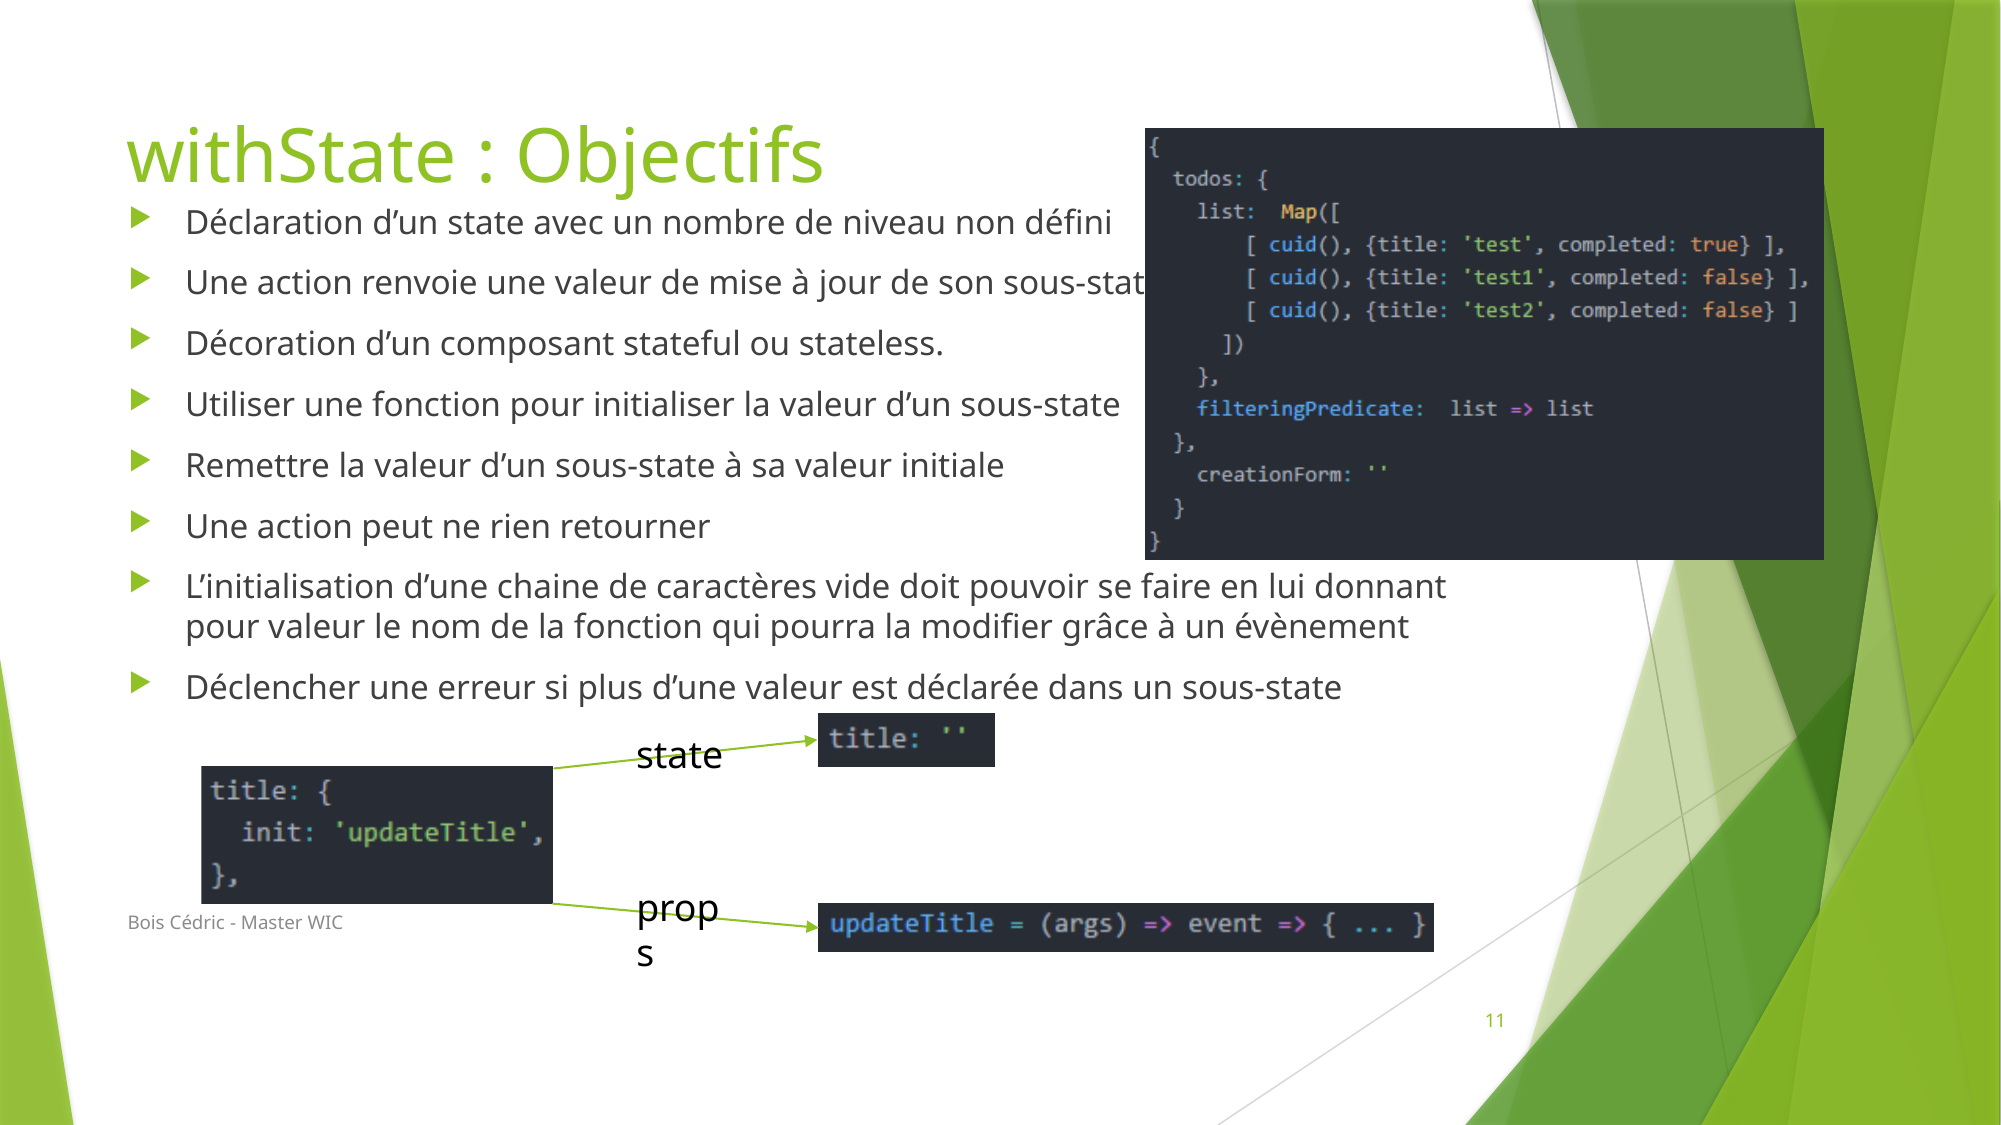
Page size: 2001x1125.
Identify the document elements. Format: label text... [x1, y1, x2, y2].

title withState : Objectifs [111, 99, 1522, 317]
slide_number 11 [1409, 991, 1522, 1051]
footer Bois Cédric - Master WIC [112, 892, 195, 952]
list Déclaration d’un state avec un nombre de niveau non défini Une action renvoie une valeur de mise à jour de son sous-state Décoration d’un composant stateful ou stateless. Utiliser une fonction pour initialiser la valeur d’un sous-state Remettre la valeur d’un sous-state à sa valeur initiale Une action peut ne rien retourner L’initialisation d’une chaine de caractères vide doit pouvoir se faire en lui donnant pour valeur le nom de la fonction qui pourra la modifier grâce à un évènement Déclencher une erreur si plus d’une valeur est déclarée dans un sous-state [113, 193, 1524, 896]
picture [1145, 127, 1825, 561]
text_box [200, 712, 1435, 953]
